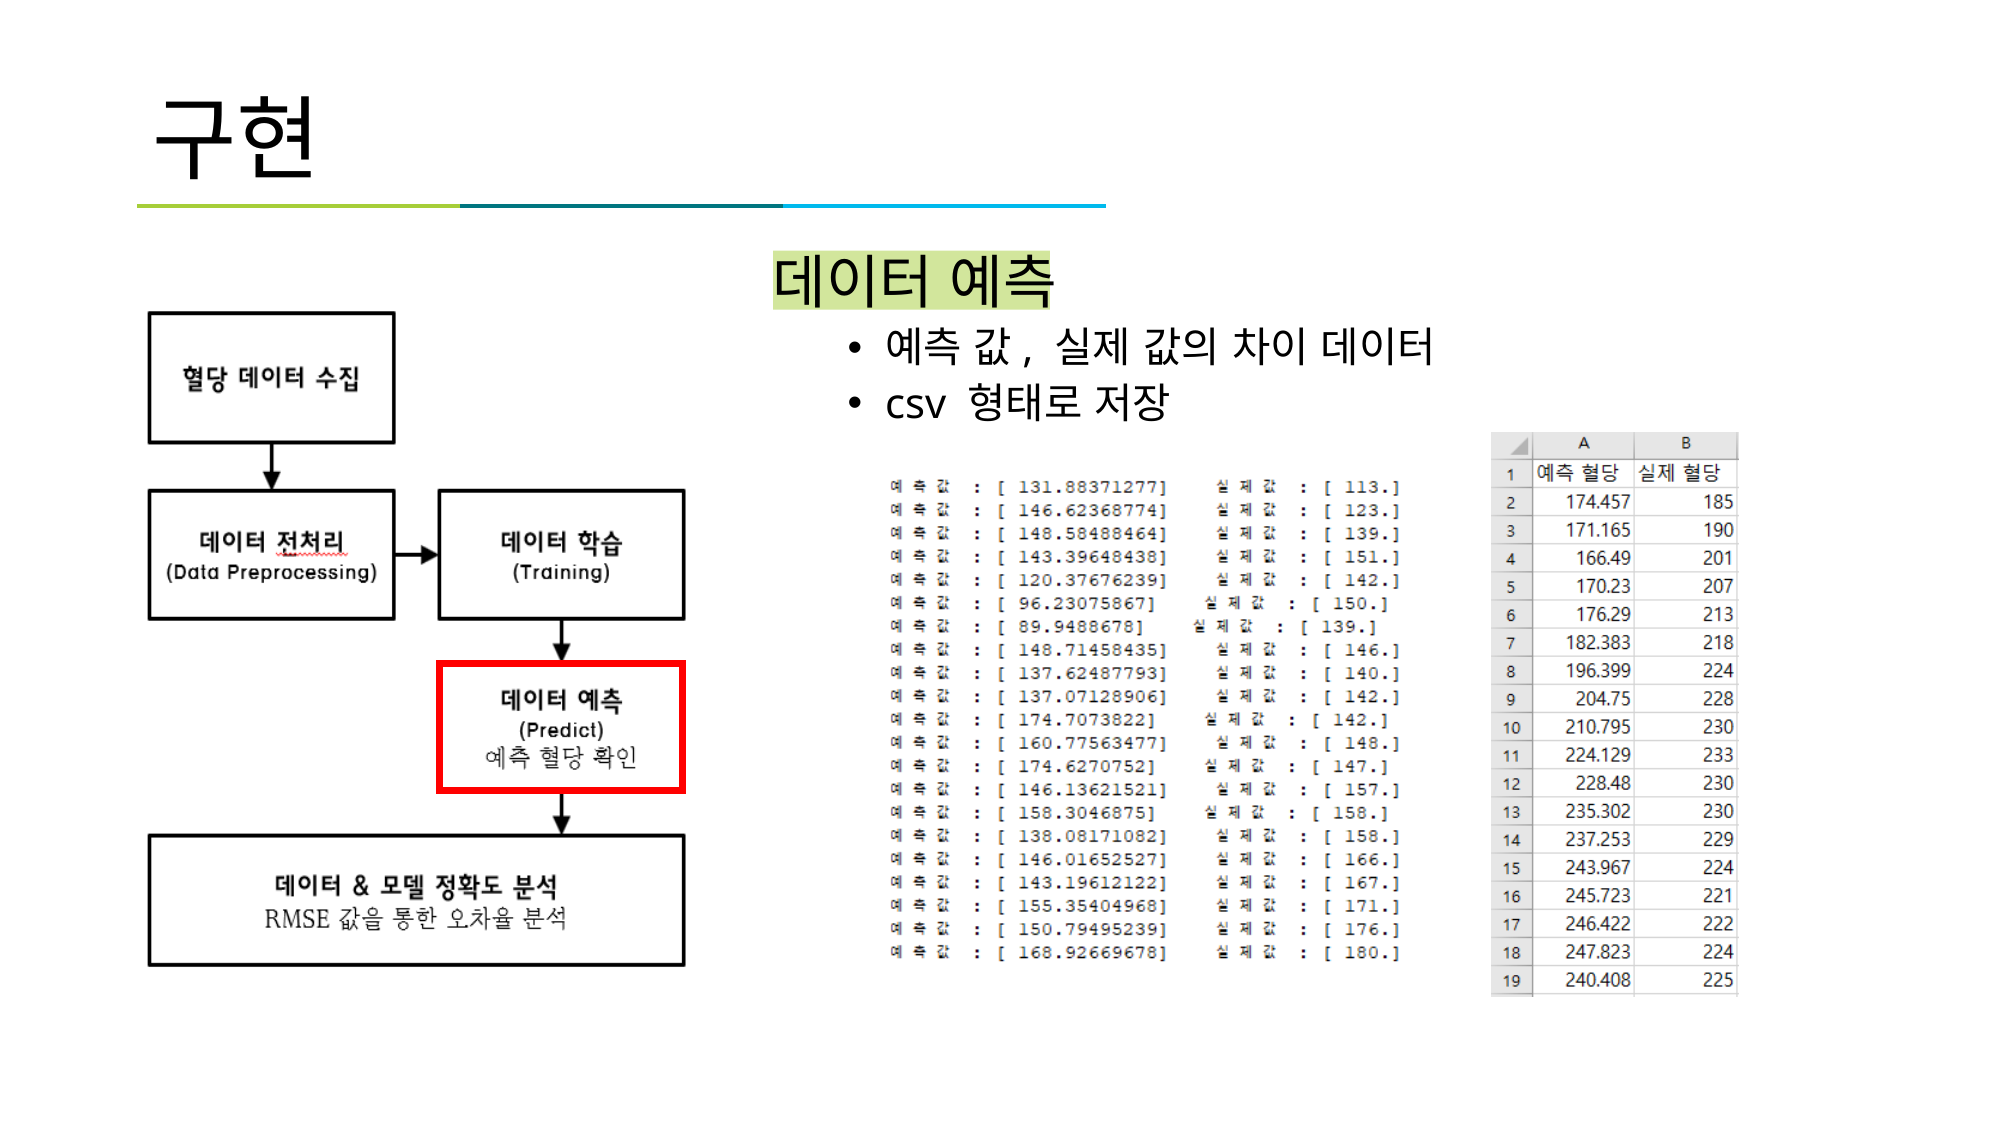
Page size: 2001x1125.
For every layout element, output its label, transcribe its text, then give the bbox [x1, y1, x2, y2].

picture [890, 468, 1434, 969]
picture [1491, 432, 1739, 997]
list 데이터 예측 예측 값, 실제 값의 차이 데이터 csv 형태로 저장 [757, 245, 2000, 1005]
title 구현 [137, 59, 1863, 227]
picture [137, 308, 700, 969]
